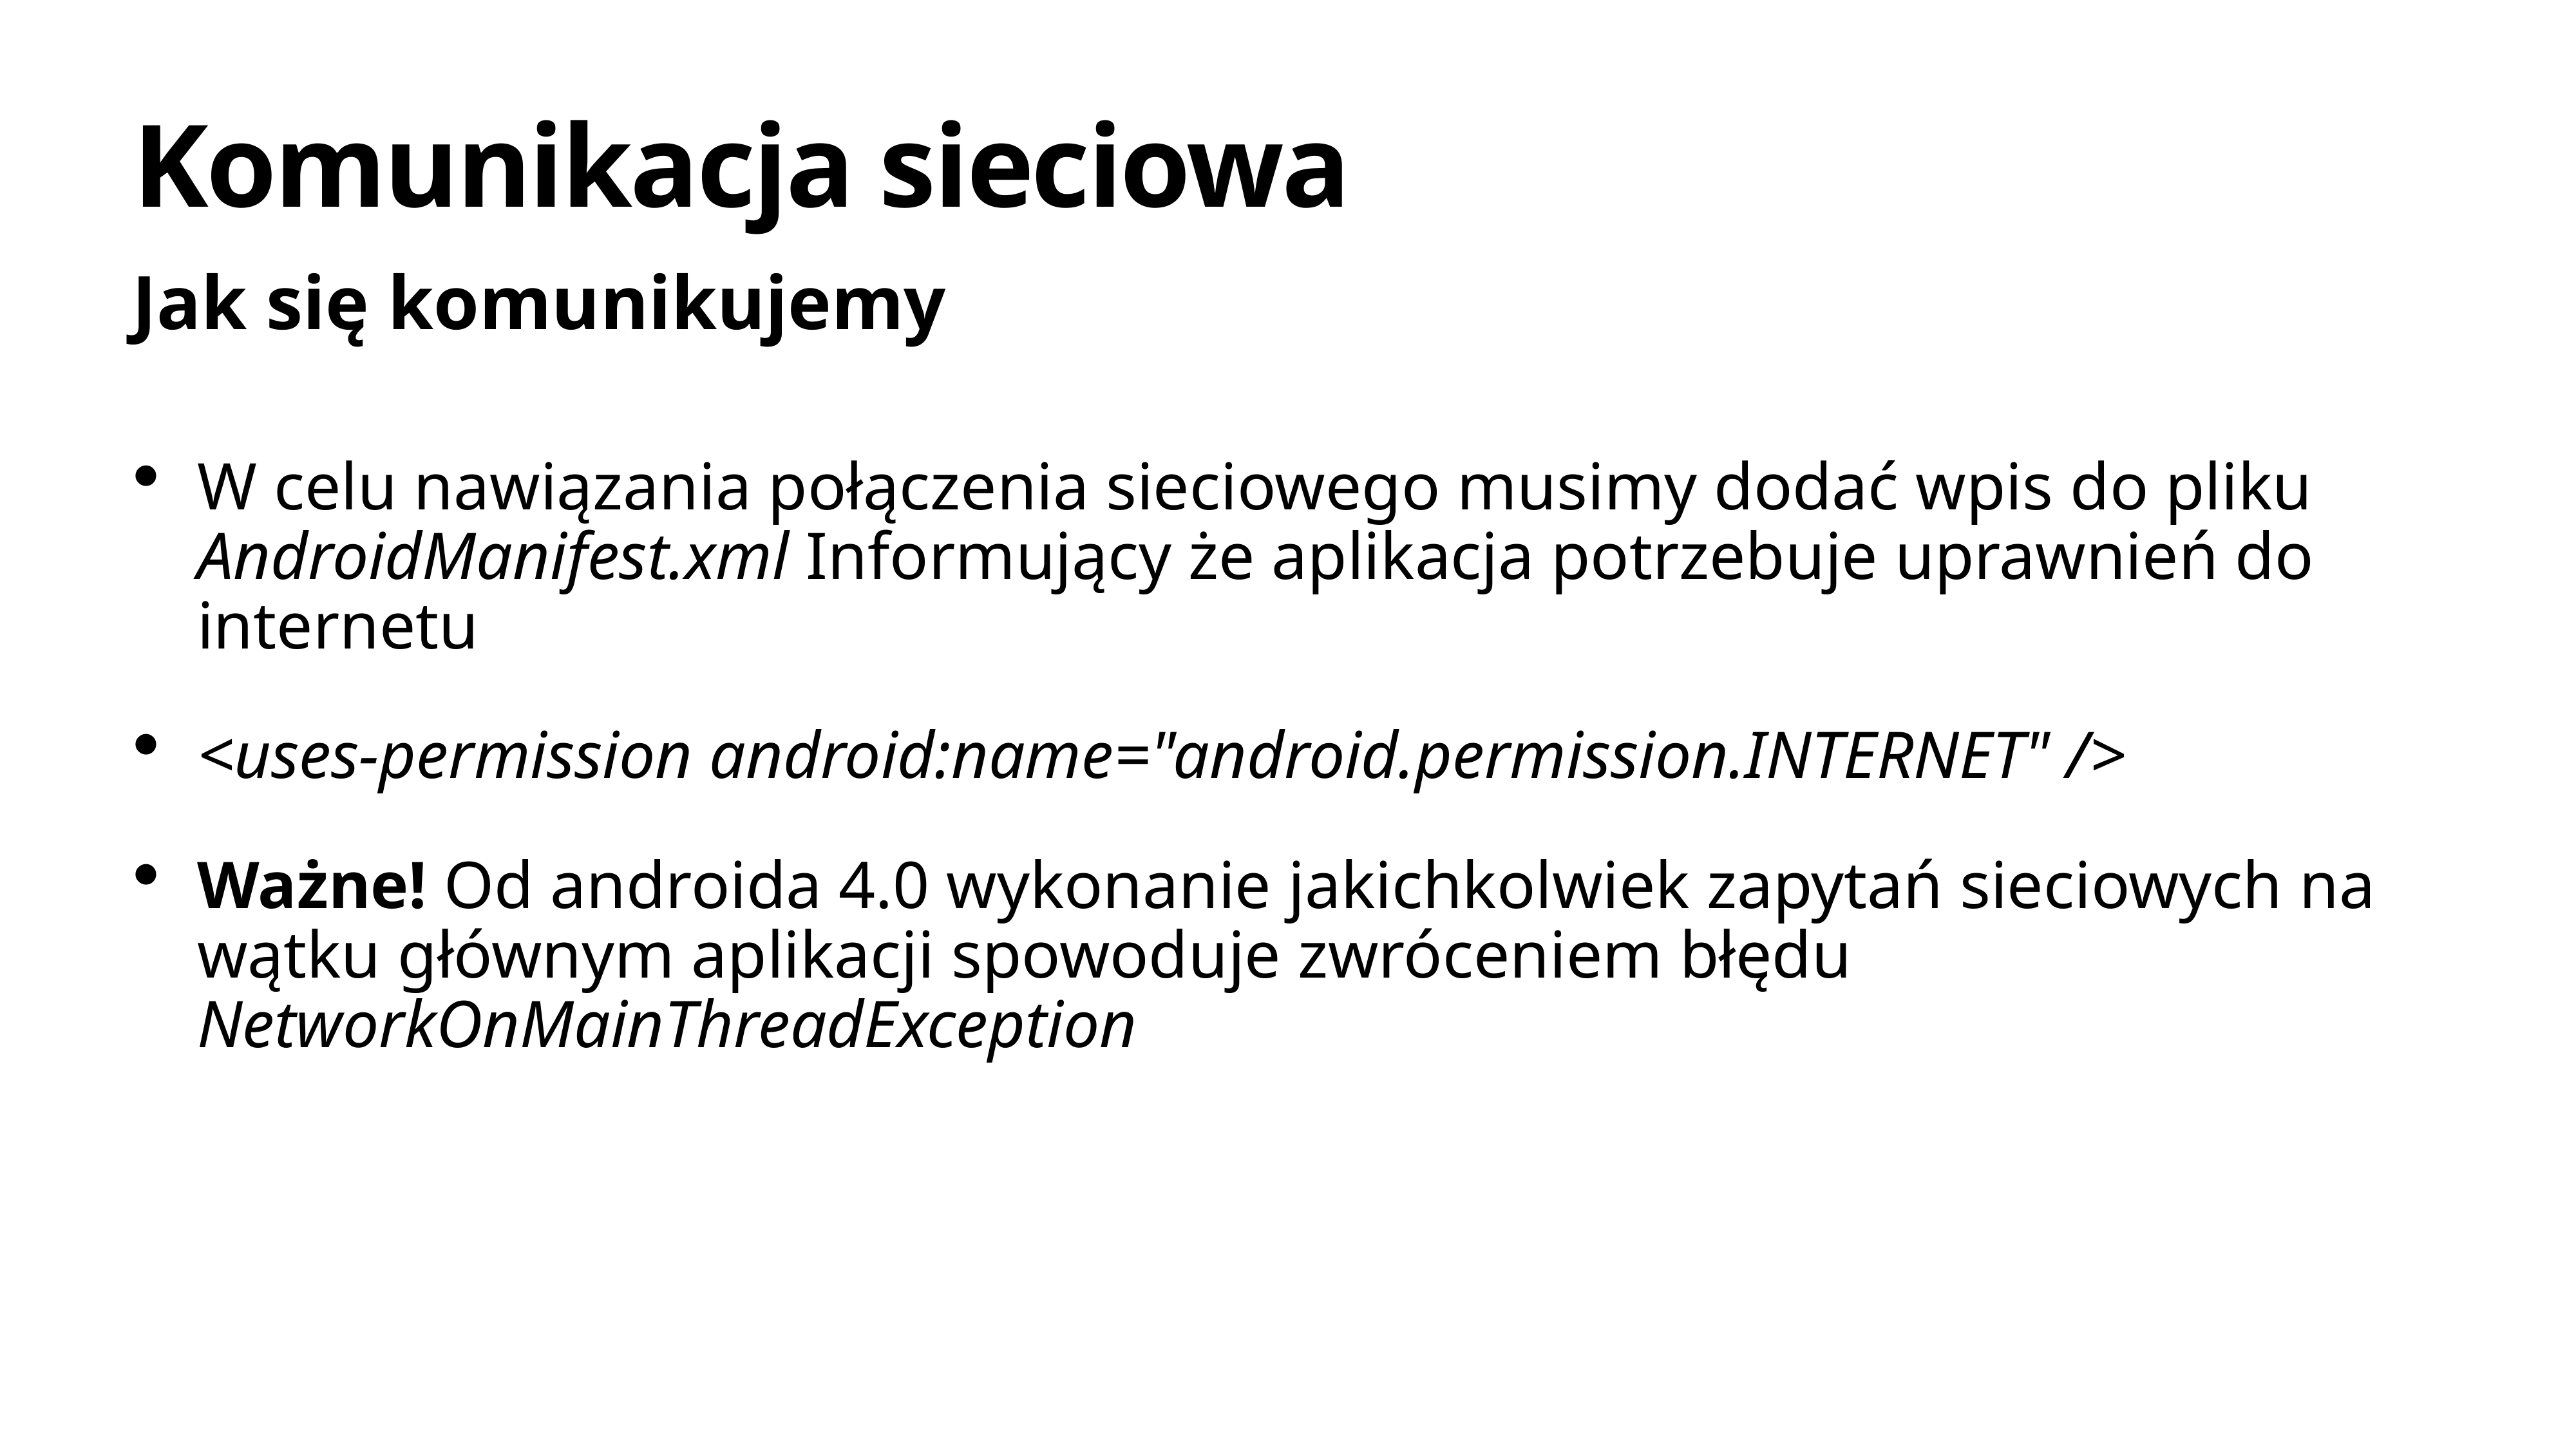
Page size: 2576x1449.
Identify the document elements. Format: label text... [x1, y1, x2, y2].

title Komunikacja sieciowa [127, 113, 2449, 250]
list W celu nawiązania połączenia sieciowego musimy dodać wpis do pliku AndroidManifest.xml Informujący że aplikacja potrzebuje uprawnień do internetu <uses-permission android:name="android.permission.INTERNET" /> Ważne! Od androida 4.0 wykonanie jakichkolwiek zapytań sieciowych na wątku głównym aplikacji spowoduje zwróceniem błędu NetworkOnMainThreadException [127, 448, 2449, 1321]
list Jak się komunikujemy [127, 250, 2449, 350]
